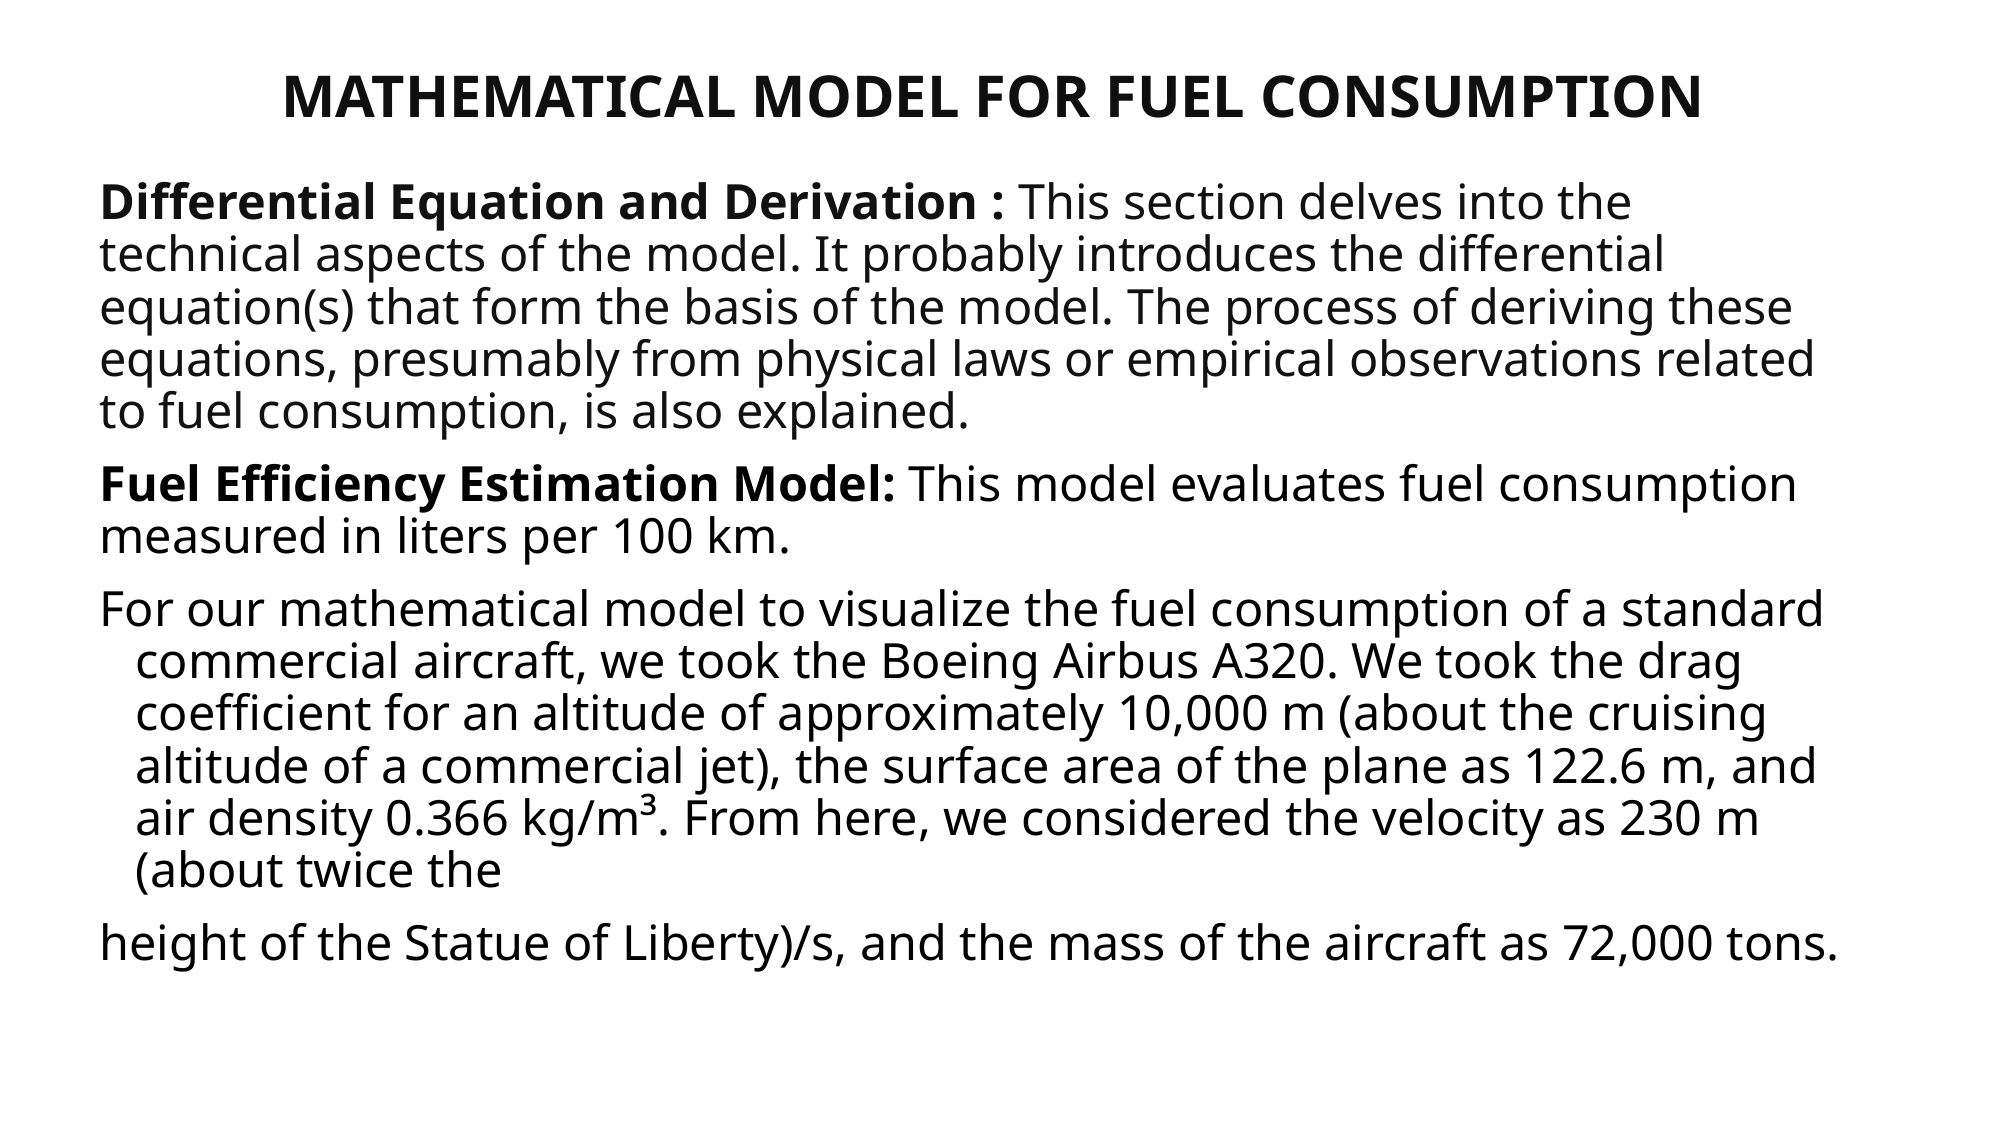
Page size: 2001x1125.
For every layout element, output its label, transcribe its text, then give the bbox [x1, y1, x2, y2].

title MATHEMATICAL MODEL FOR FUEL CONSUMPTION [124, 59, 1863, 138]
list Differential Equation and Derivation : This section delves into the technical aspects of the model. It probably introduces the differential equation(s) that form the basis of the model. The process of deriving these equations, presumably from physical laws or empirical observations related to fuel consumption, is also explained. Fuel Efficiency Estimation Model: This model evaluates fuel consumption measured in liters per 100 km. For our mathematical model to visualize the fuel consumption of a standard commercial aircraft, we took the Boeing Airbus A320. We took the drag coefficient for an altitude of approximately 10,000 m (about the cruising altitude of a commercial jet), the surface area of the plane as 122.6 m, and air density 0.366 kg/m³. From here, we considered the velocity as 230 m (about twice the height of the Statue of Liberty)/s, and the mass of the aircraft as 72,000 tons. [84, 170, 1863, 1014]
